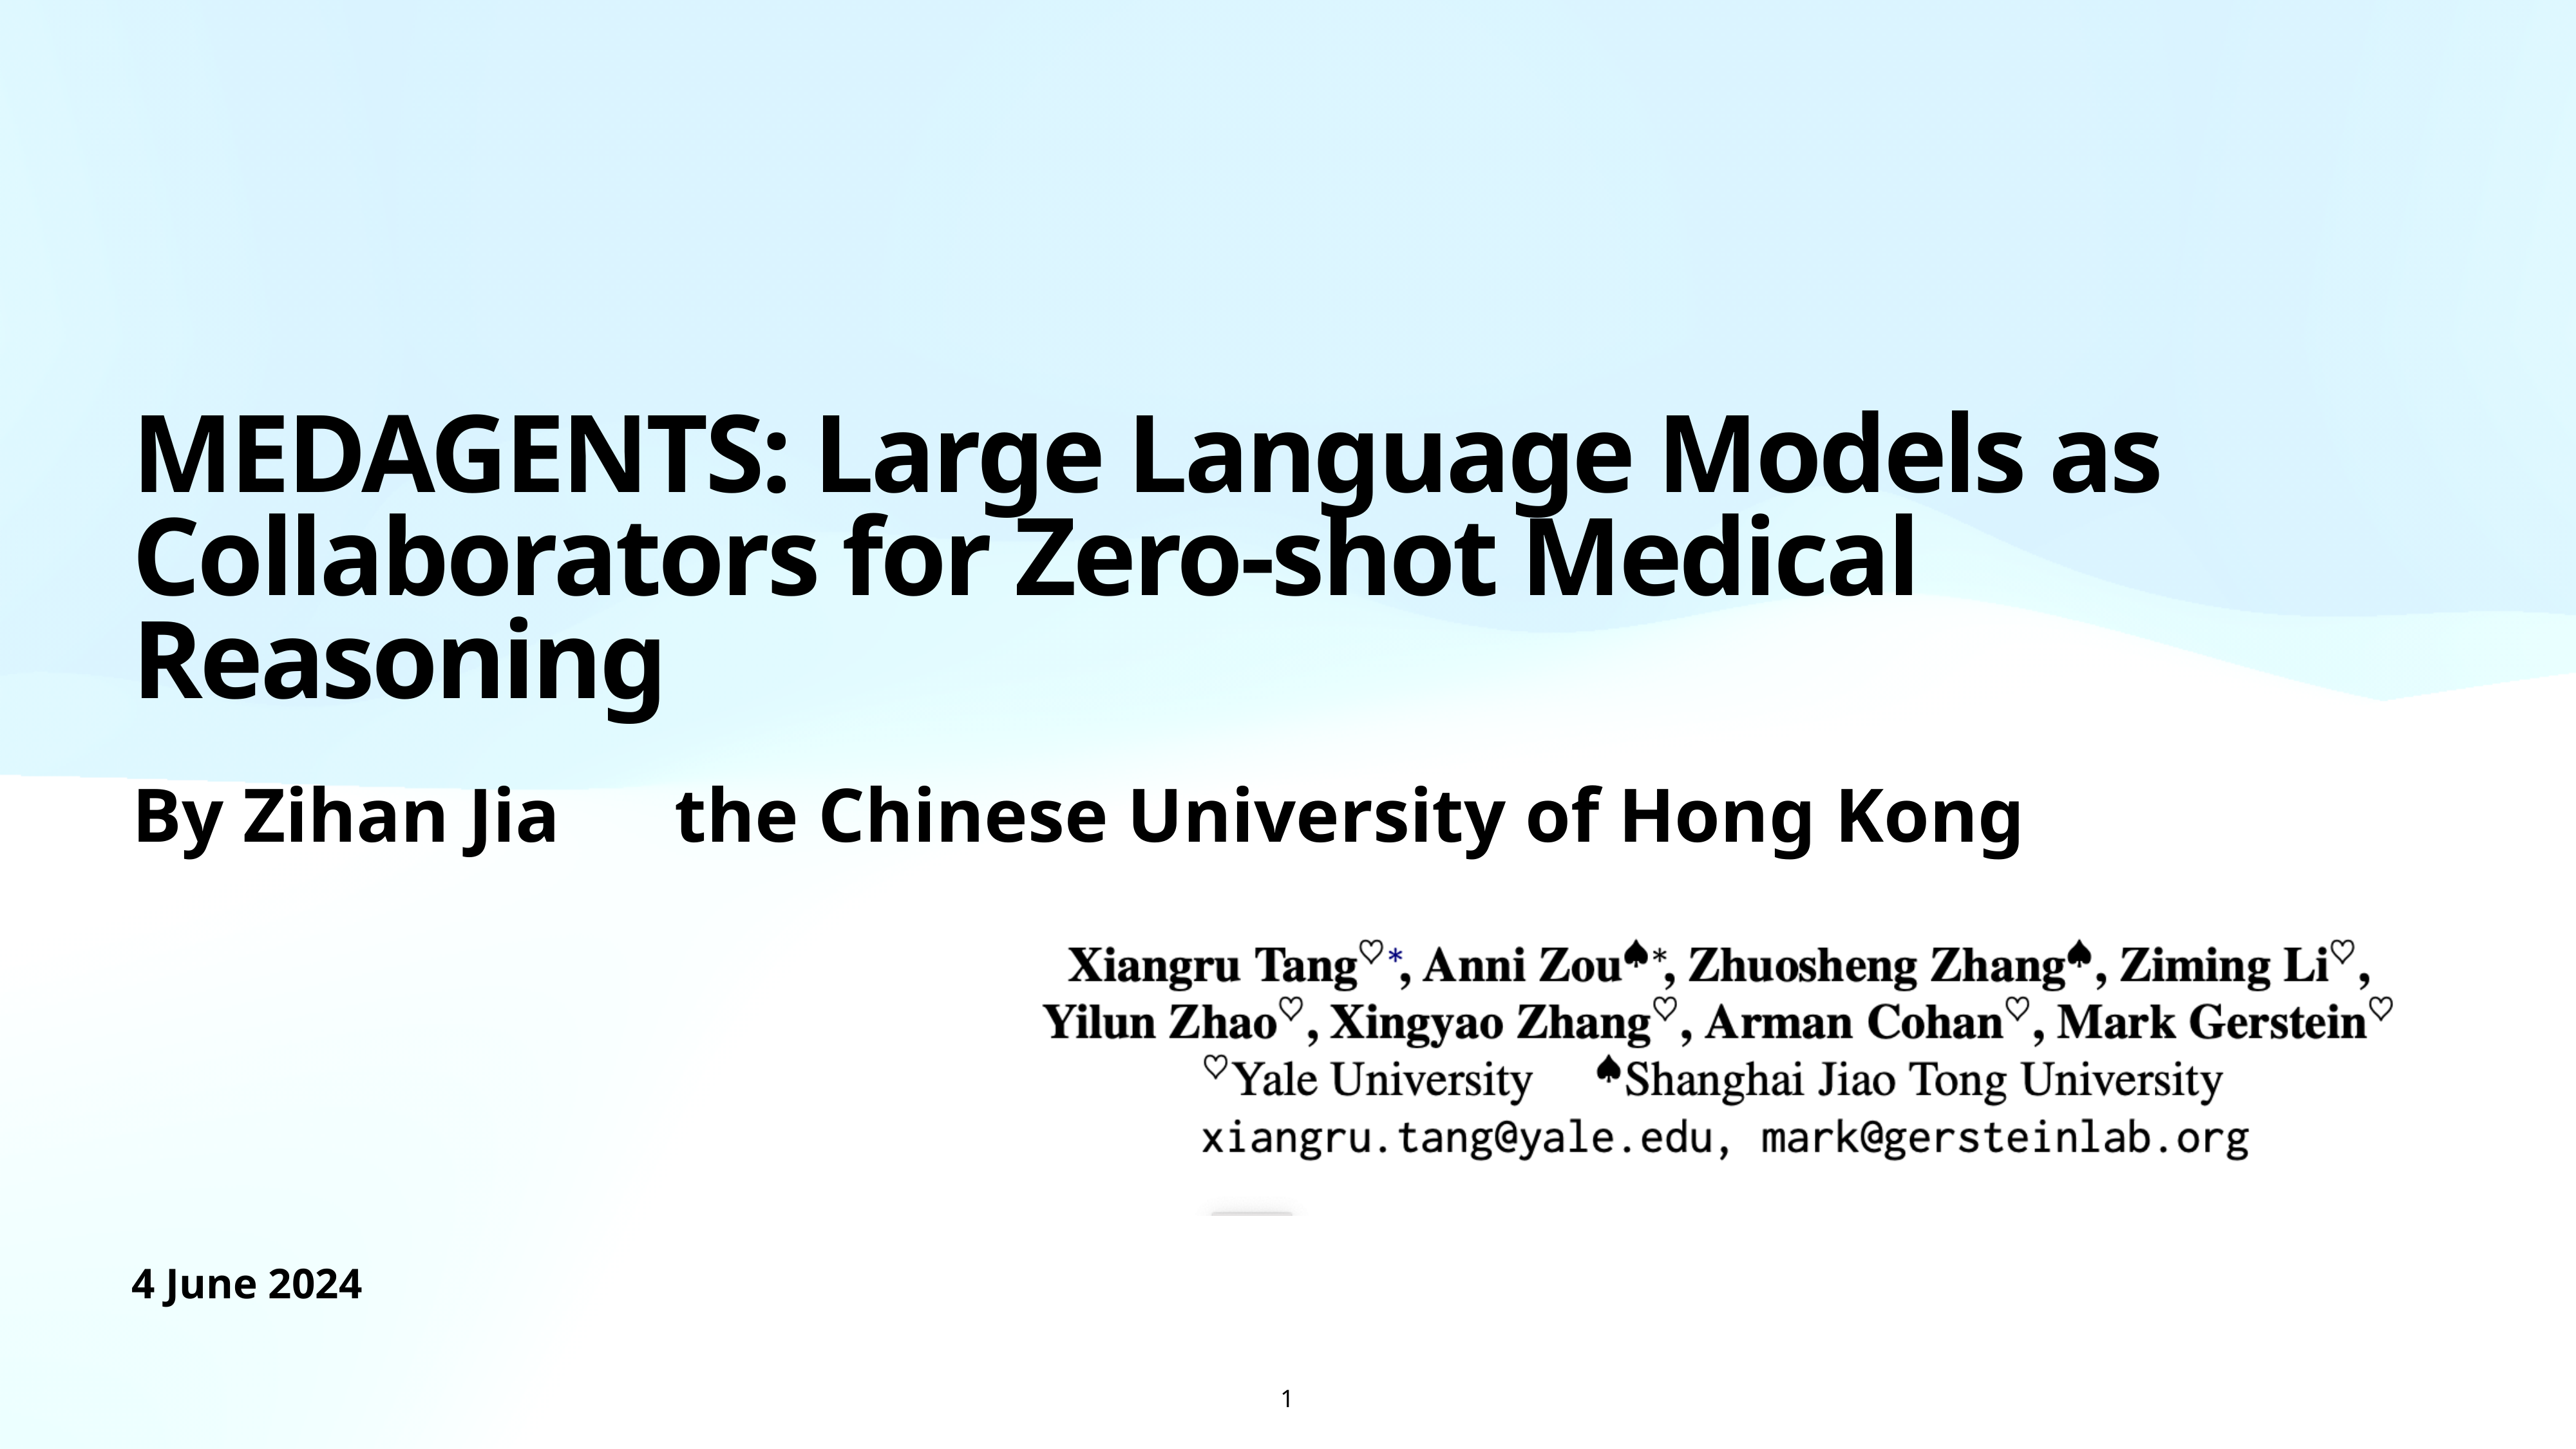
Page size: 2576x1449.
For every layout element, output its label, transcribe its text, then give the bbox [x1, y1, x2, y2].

list 4 June 2024 [126, 1252, 2448, 1321]
slide_number 1 [1267, 1381, 1307, 1422]
title MEDAGENTS: Large Language Models as Collaborators for Zero-shot Medical Reasoning [126, 232, 2448, 725]
picture [0, 0, 2576, 1449]
subtitle By Zihan Jia the Chinese University of Hong Kong [126, 762, 2448, 965]
